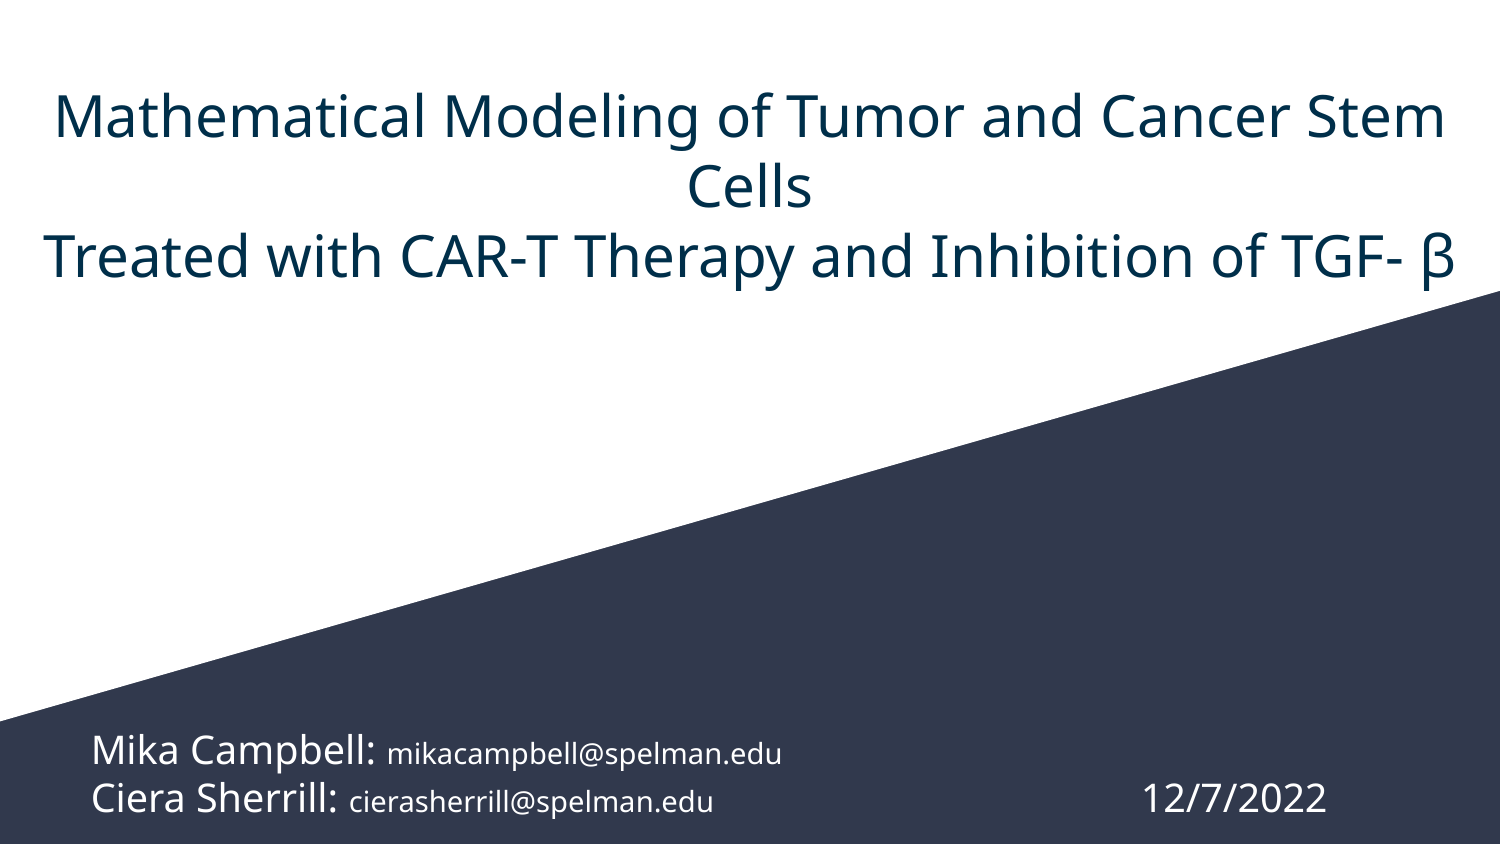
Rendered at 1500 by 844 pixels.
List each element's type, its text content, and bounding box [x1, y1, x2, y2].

text_box Mathematical Modeling of Tumor and Cancer Stem Cells Treated with CAR-T Therapy and Inhibition of TGF- β [0, 64, 1500, 305]
subtitle Mika Campbell: mikacampbell@spelman.edu Ciera Sherrill: cierasherrill@spelman.edu 12/7/2022 [75, 710, 1425, 844]
